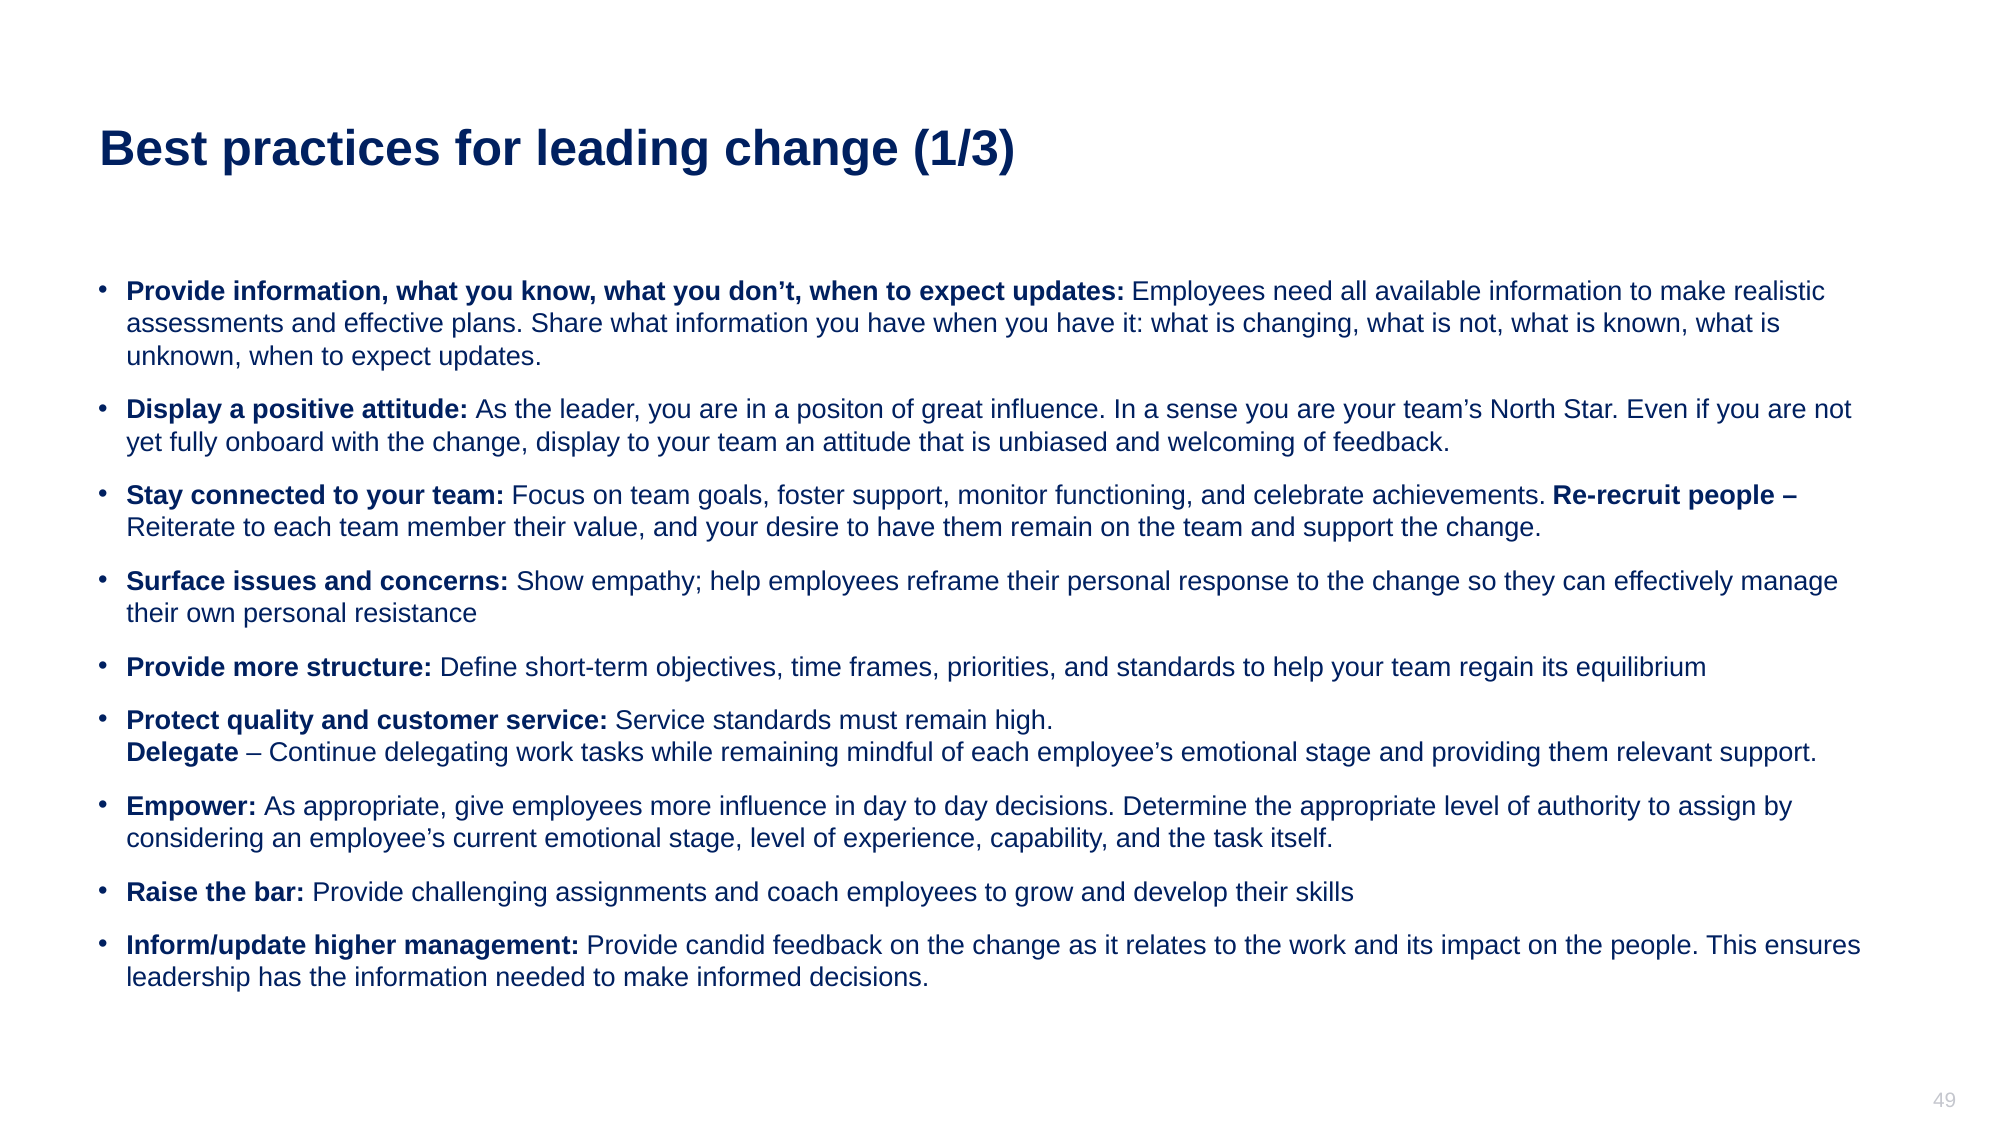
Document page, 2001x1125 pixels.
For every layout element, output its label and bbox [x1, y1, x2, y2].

slide_number [1506, 1088, 1957, 1119]
list [83, 265, 1901, 1009]
title [84, 59, 1901, 239]
